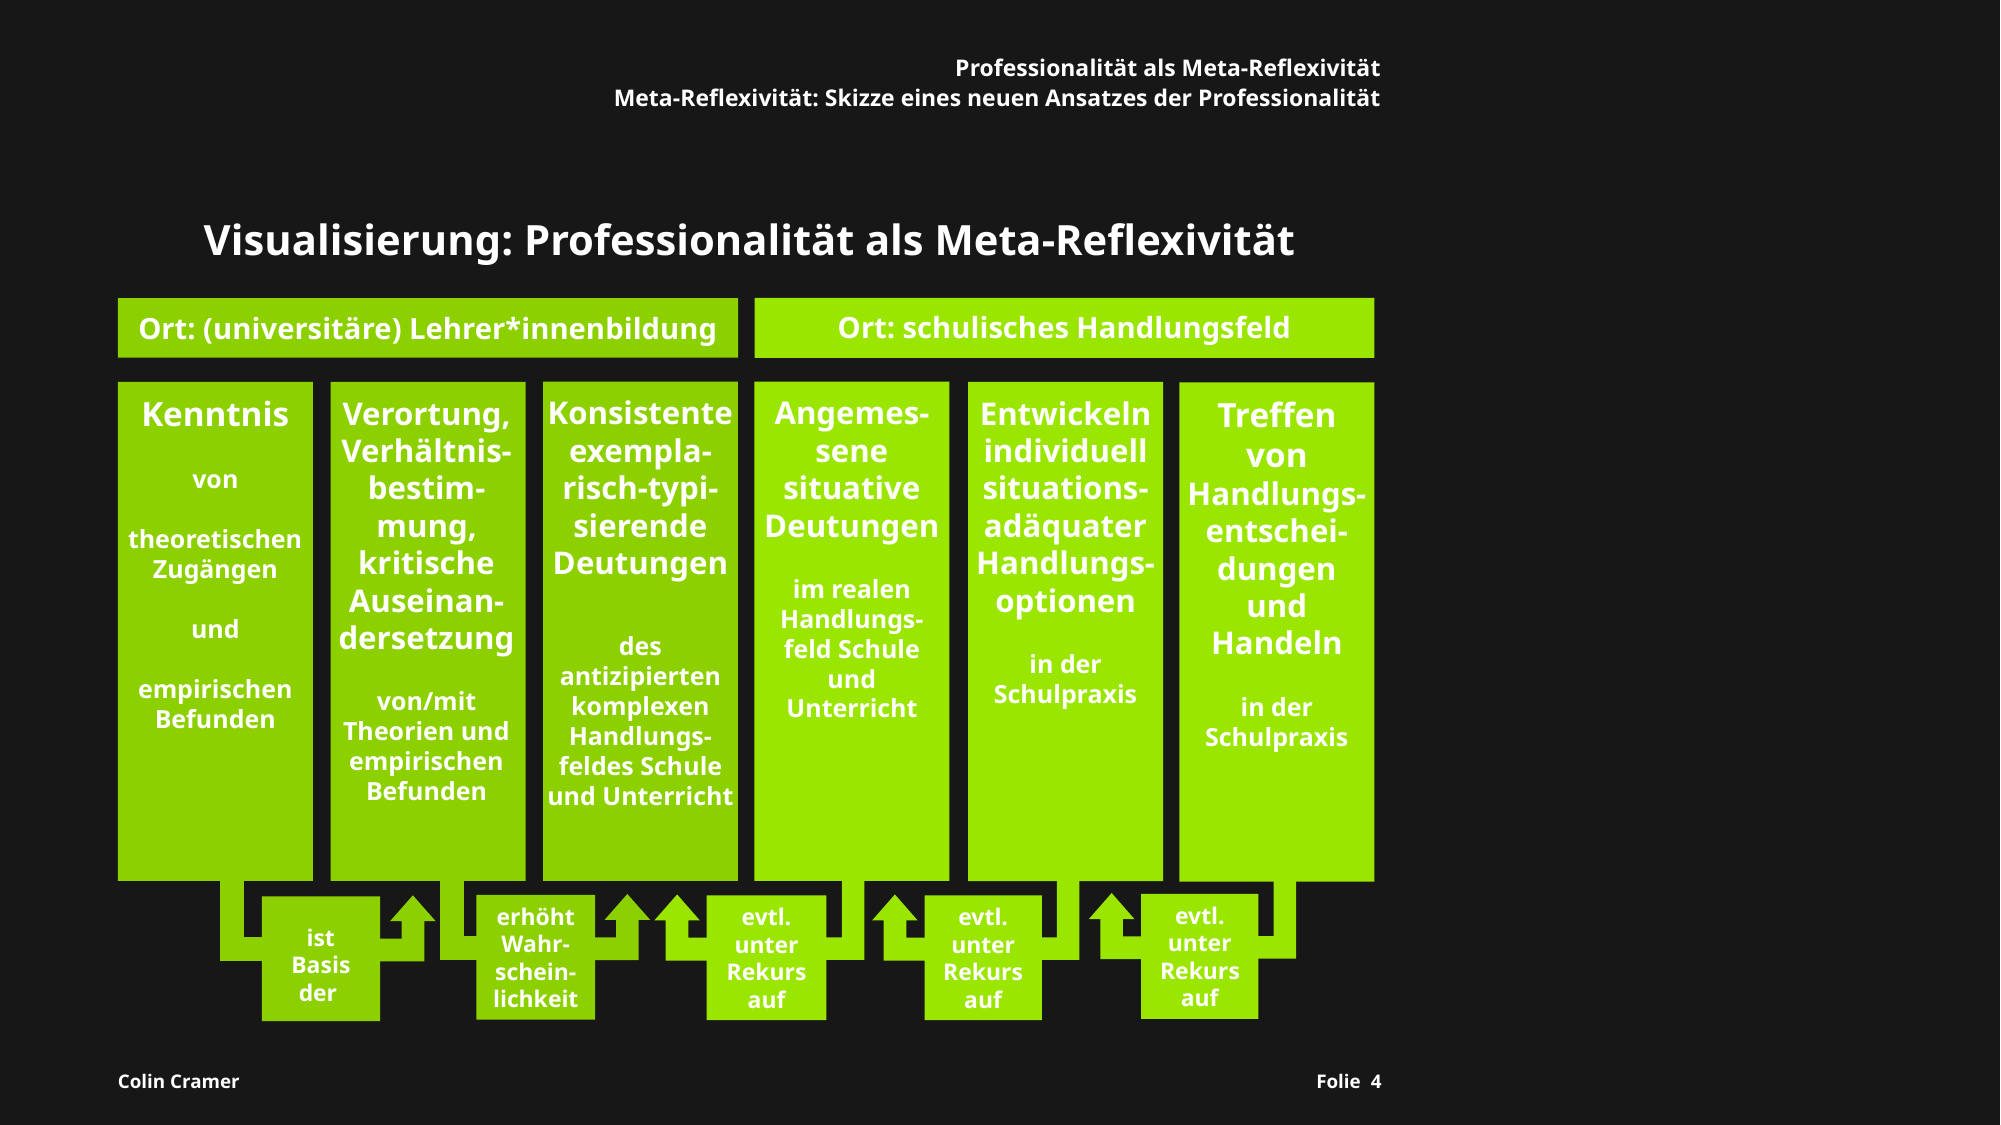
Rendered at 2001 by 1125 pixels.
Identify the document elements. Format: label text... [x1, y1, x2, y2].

text_box [440, 880, 476, 960]
text_box [220, 880, 261, 961]
text_box [596, 893, 652, 961]
text_box Verortung, Verhältnis-bestim-mung, kritische Auseinan-dersetzung von/mit Theorien und empirischen Befunden [330, 381, 526, 882]
text_box ist Basis der [261, 896, 381, 1022]
text_box [870, 893, 924, 962]
text_box [1258, 878, 1312, 959]
text_box [826, 879, 880, 960]
text_box [1087, 892, 1141, 960]
text_box Angemes-sene situative Deutungen im realen Handlungs-feld Schule und Unterricht [754, 381, 950, 881]
text_box Ort: schulisches Handlungsfeld [754, 297, 1375, 358]
text_box [1041, 879, 1095, 960]
text_box Professionalität als Meta-Reflexivität Meta-Reflexivität: Skizze eines neuen Ansatzes der Professionalität [508, 52, 1382, 111]
text_box Ort: (universitäre) Lehrer*innenbildung [117, 298, 739, 358]
text_box evtl. unter Rekurs auf [924, 895, 1042, 1021]
text_box evtl. unter Rekurs auf [706, 895, 827, 1021]
text_box Konsistente exempla-risch-typi-sierende Deutungen des antizipierten komplexen Handlungs-feldes Schule und Unterricht [542, 381, 738, 881]
text_box Treffen von Handlungs- entschei-dungen und Handeln in der Schulpraxis [1179, 382, 1375, 882]
text_box [381, 894, 437, 962]
text_box Entwickeln individuell situations-adäquater Handlungs-optionen in der Schulpraxis [968, 381, 1164, 882]
text_box erhöht Wahr-schein-lichkeit [476, 894, 596, 1020]
text_box evtl. unter Rekurs auf [1141, 893, 1259, 1019]
text_box Colin Cramer Folie 4 [117, 1069, 1383, 1095]
text_box Kenntnis von theoretischen Zugängen und empirischen Befunden [117, 381, 313, 882]
text_box Visualisierung: Professionalität als Meta-Reflexivität [117, 211, 1382, 272]
text_box [653, 893, 706, 962]
